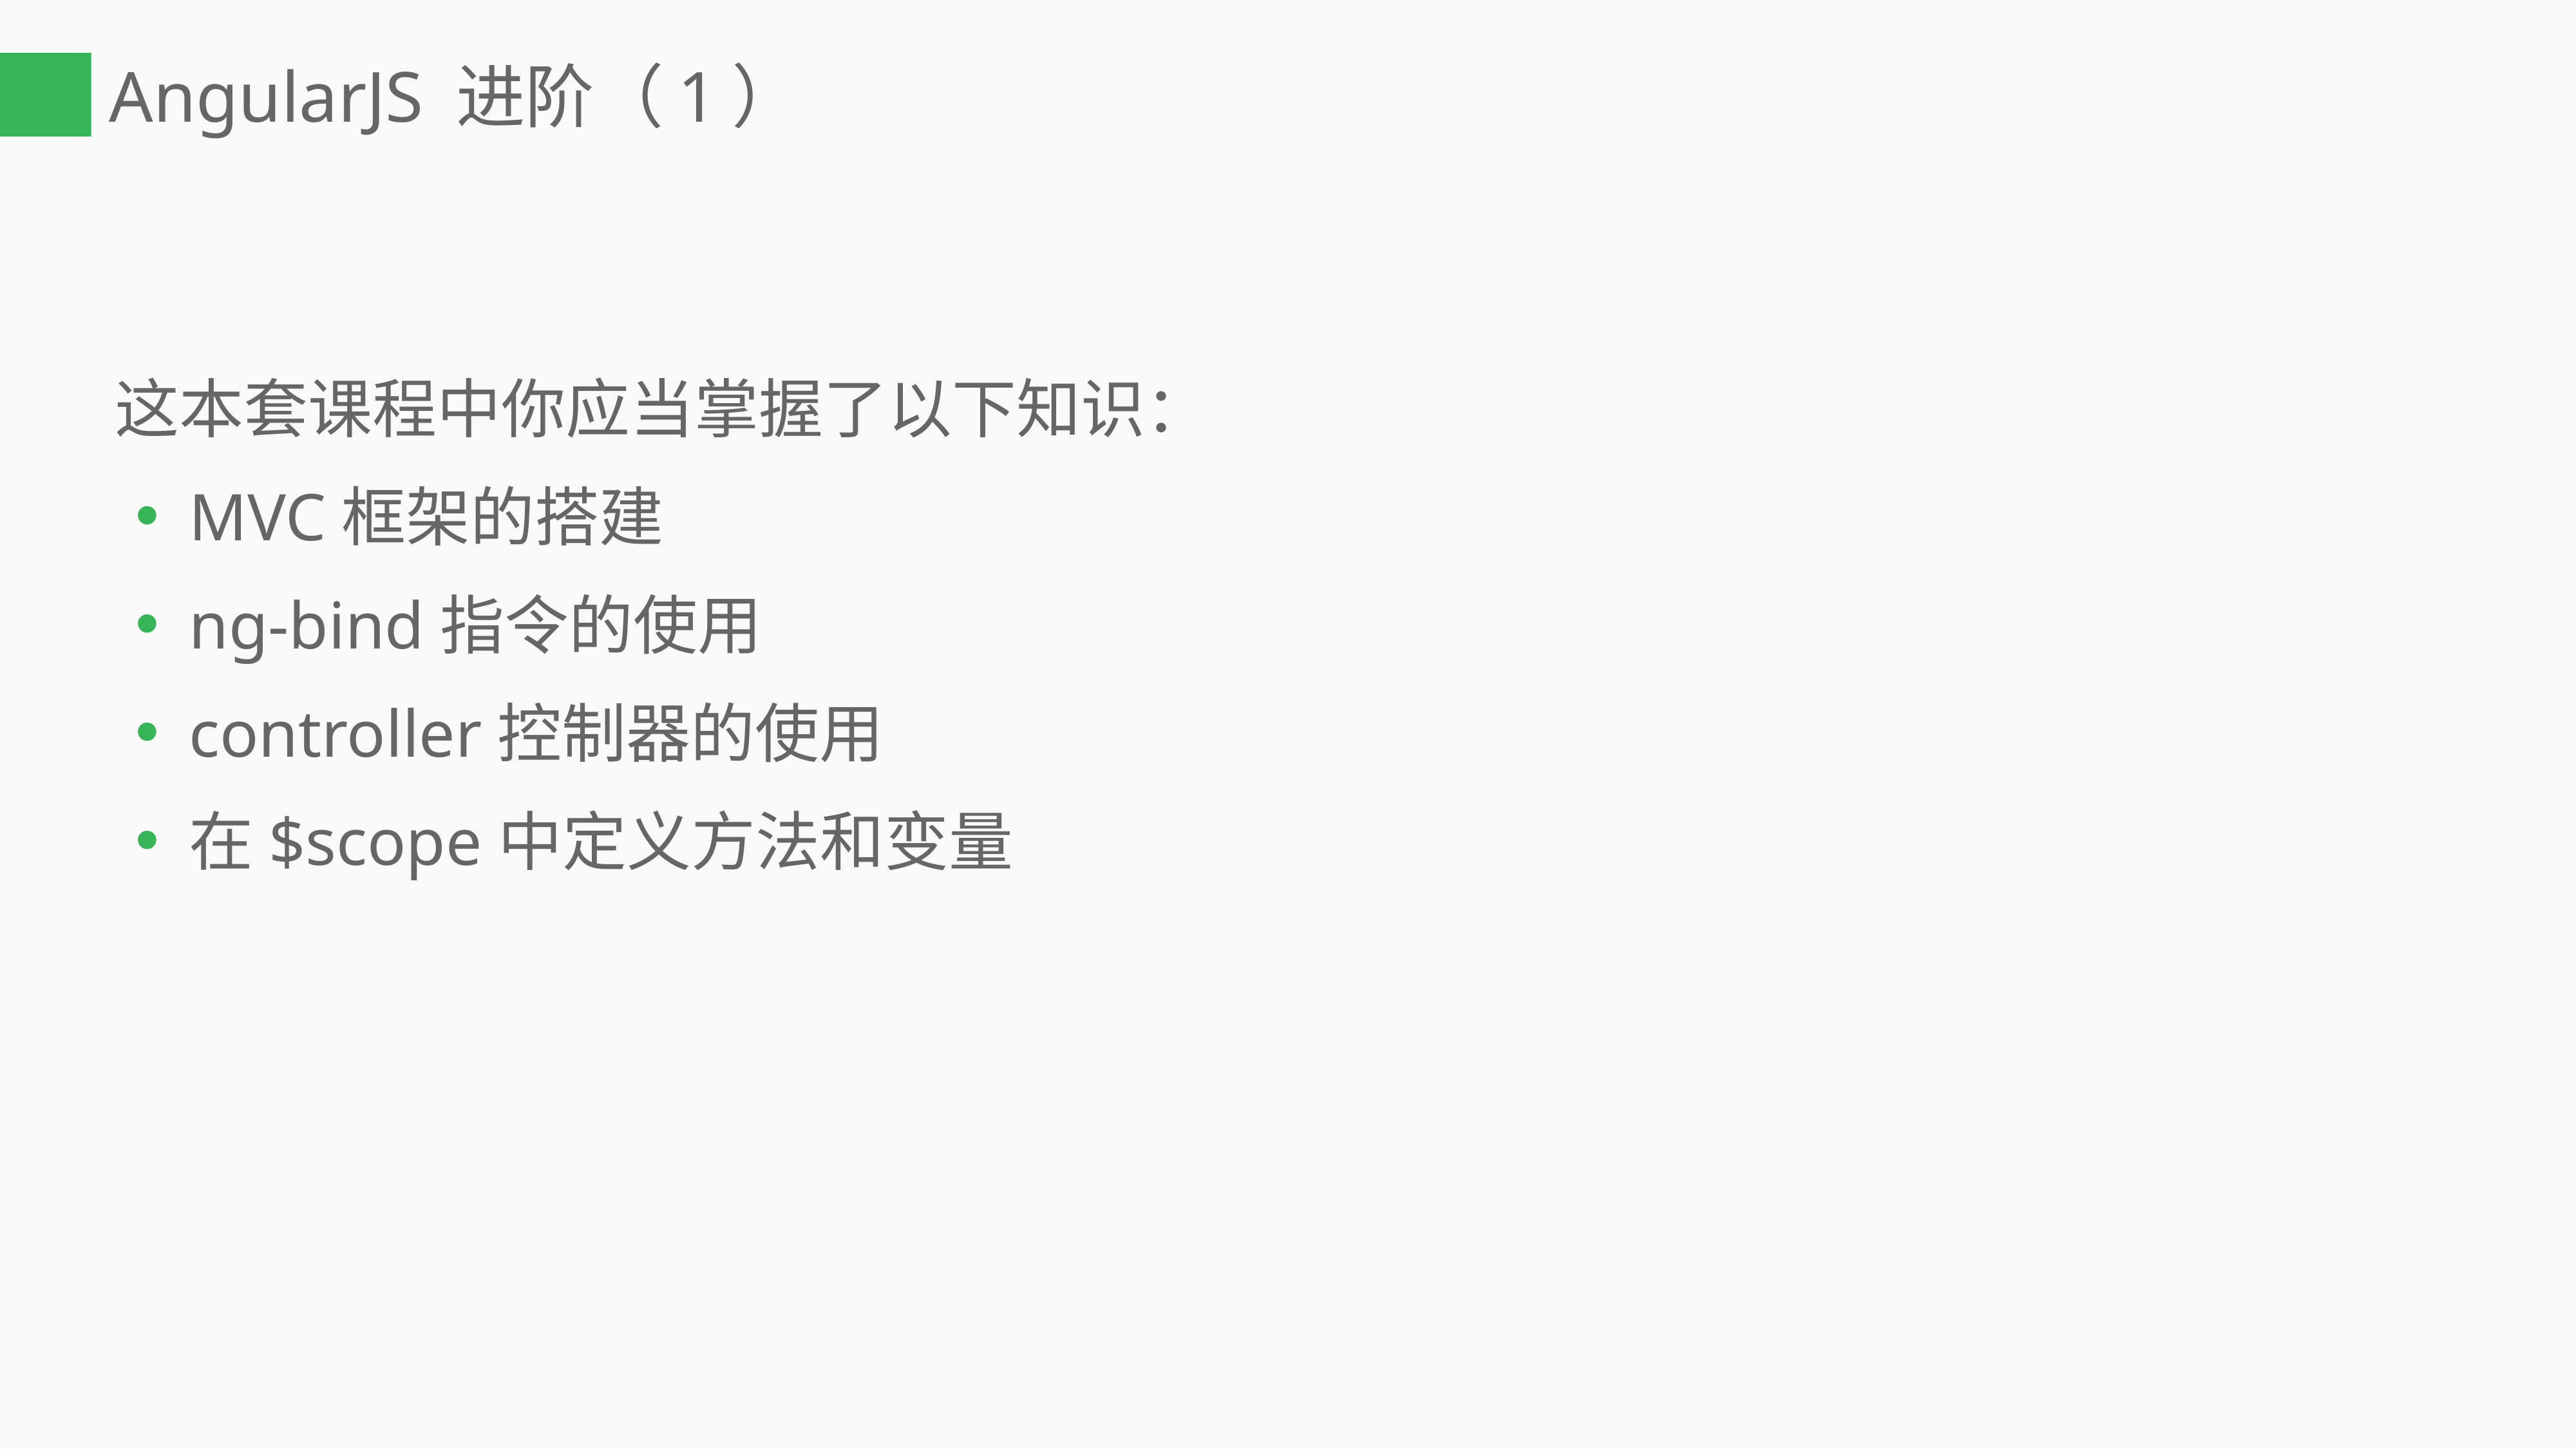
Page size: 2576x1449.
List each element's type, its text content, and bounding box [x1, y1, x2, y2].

picture [0, 53, 91, 137]
subtitle 这本套课程中你应当掌握了以下知识： MVC框架的搭建 ng-bind指令的使用 controller控制器的使用 在$scope中定义方法和变量 [115, 337, 2461, 1424]
title AngularJS 进阶（1） [108, 52, 2540, 137]
